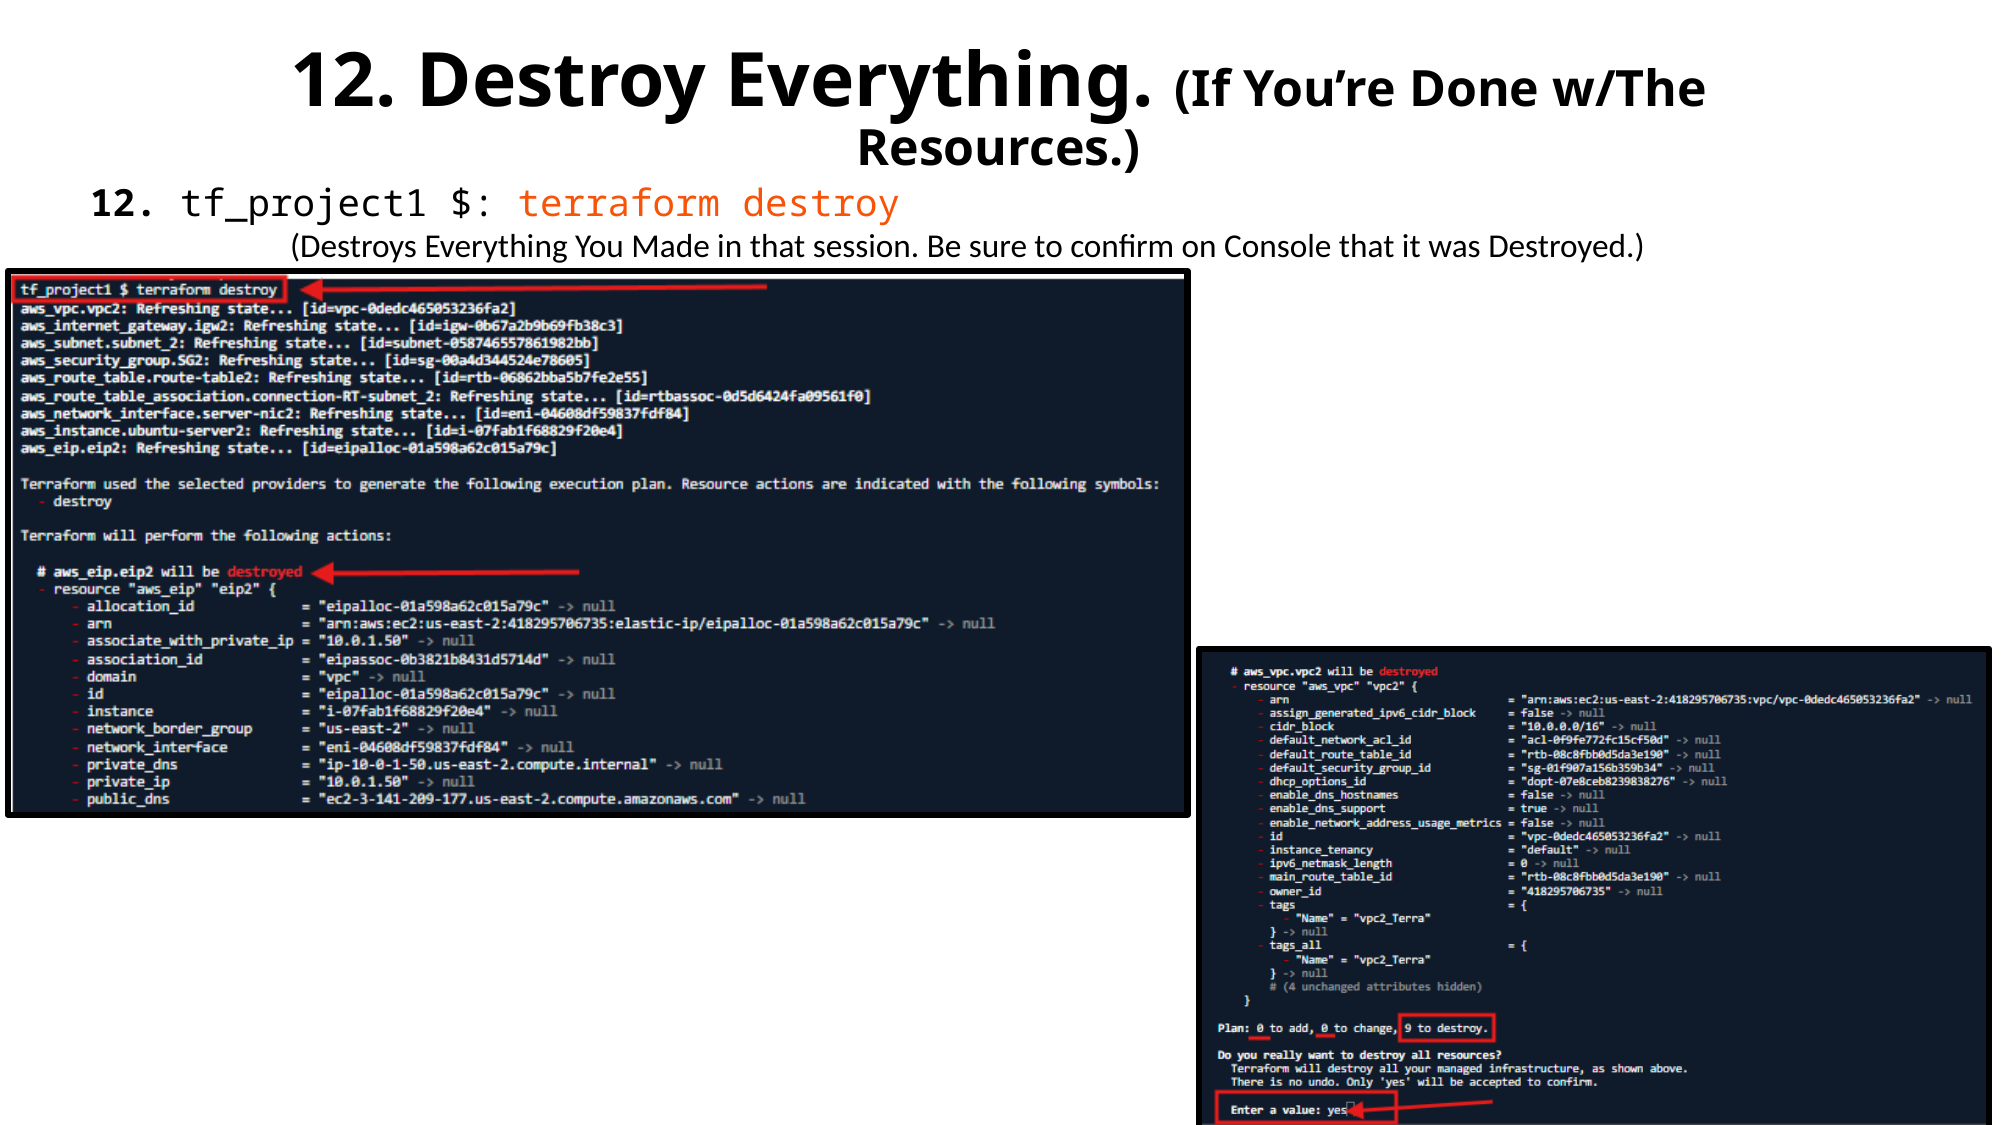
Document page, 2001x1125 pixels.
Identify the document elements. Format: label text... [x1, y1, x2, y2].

text_box 12. tf_project1 $: terraform destroy (Destroys Everything You Made in that session. Be sure to confirm on Console that it was Destroyed.) [75, 171, 1862, 317]
picture [1201, 651, 1986, 1125]
title 12. Destroy Everything. (If You’re Done w/The Resources.) [136, 0, 1862, 171]
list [10, 273, 1185, 812]
